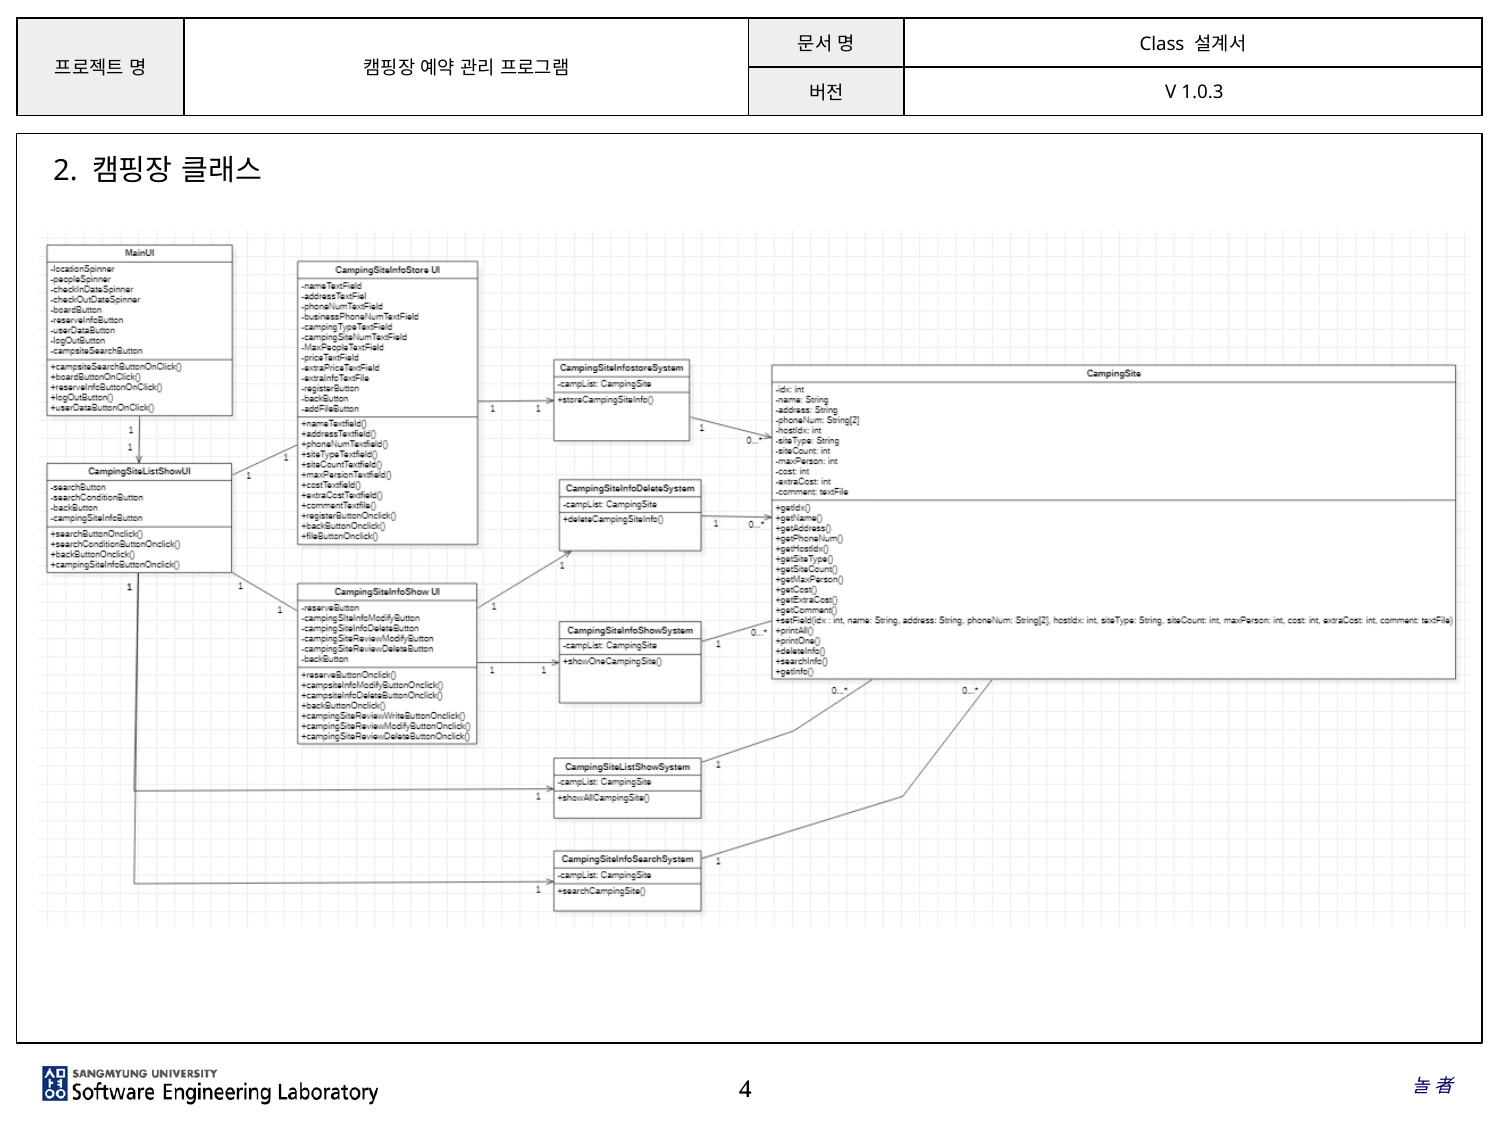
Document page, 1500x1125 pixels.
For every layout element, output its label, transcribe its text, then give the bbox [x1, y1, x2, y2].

picture [38, 231, 1472, 927]
text_box V 1.0.3 [1150, 71, 1236, 112]
picture [42, 1066, 382, 1106]
footer 놀 者 [994, 1060, 1454, 1110]
text_box 2. 캠핑장 클래스 [38, 143, 580, 194]
